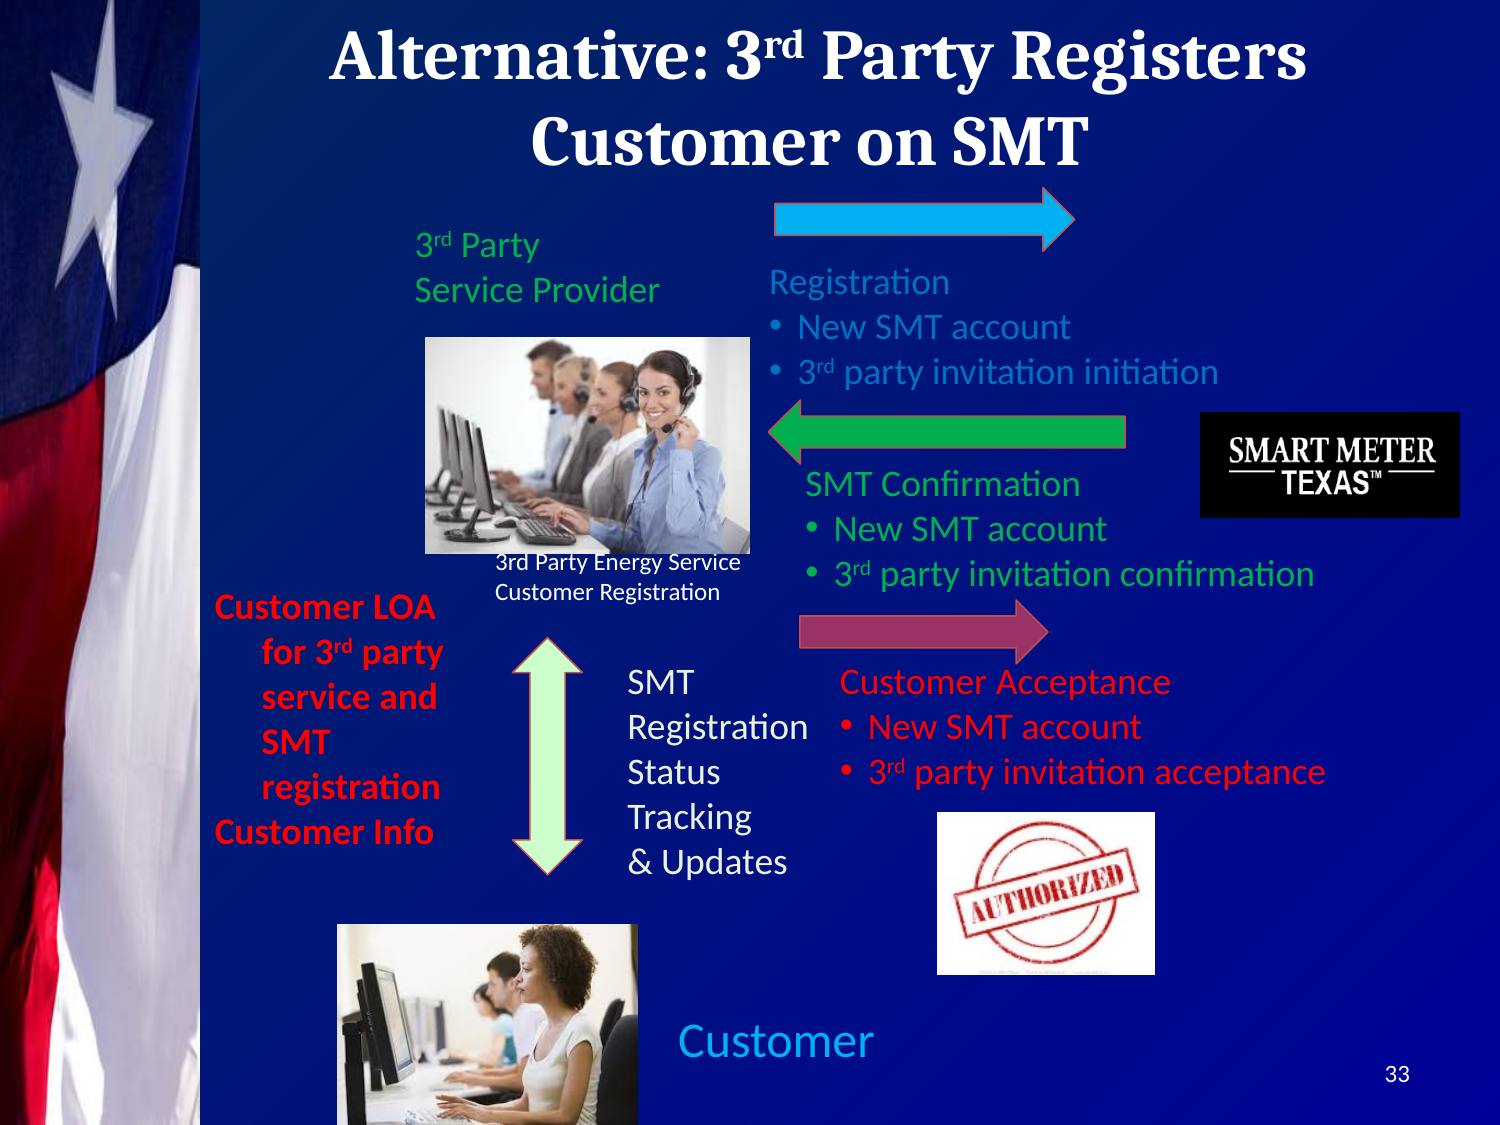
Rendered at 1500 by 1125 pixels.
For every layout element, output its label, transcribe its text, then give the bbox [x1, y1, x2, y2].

text_box [512, 637, 583, 875]
picture [0, 0, 200, 1125]
text_box 3rd Party Energy Service Customer Registration [480, 538, 757, 613]
text_box Customer [663, 999, 891, 1075]
text_box Customer Acceptance New SMT account 3rd party invitation acceptance [842, 649, 1426, 800]
text_box [799, 600, 1049, 664]
picture [1199, 412, 1461, 518]
text_box Customer LOA for 3rd party service and SMT registration Customer Info [200, 574, 475, 860]
picture [424, 337, 751, 554]
picture [337, 924, 639, 1125]
title Alternative: 3rd Party Registers Customer on SMT [212, 0, 1425, 188]
text_box SMT Registration Status Tracking & Updates [612, 649, 842, 890]
text_box Registration New SMT account 3rd party invitation initiation [754, 249, 1235, 400]
slide_number 33 [1074, 1042, 1425, 1103]
text_box [768, 400, 1126, 464]
picture [937, 812, 1155, 976]
text_box SMT Confirmation New SMT account 3rd party invitation confirmation [790, 451, 1340, 602]
text_box 3rd Party Service Provider [399, 212, 688, 318]
text_box [774, 187, 1075, 252]
